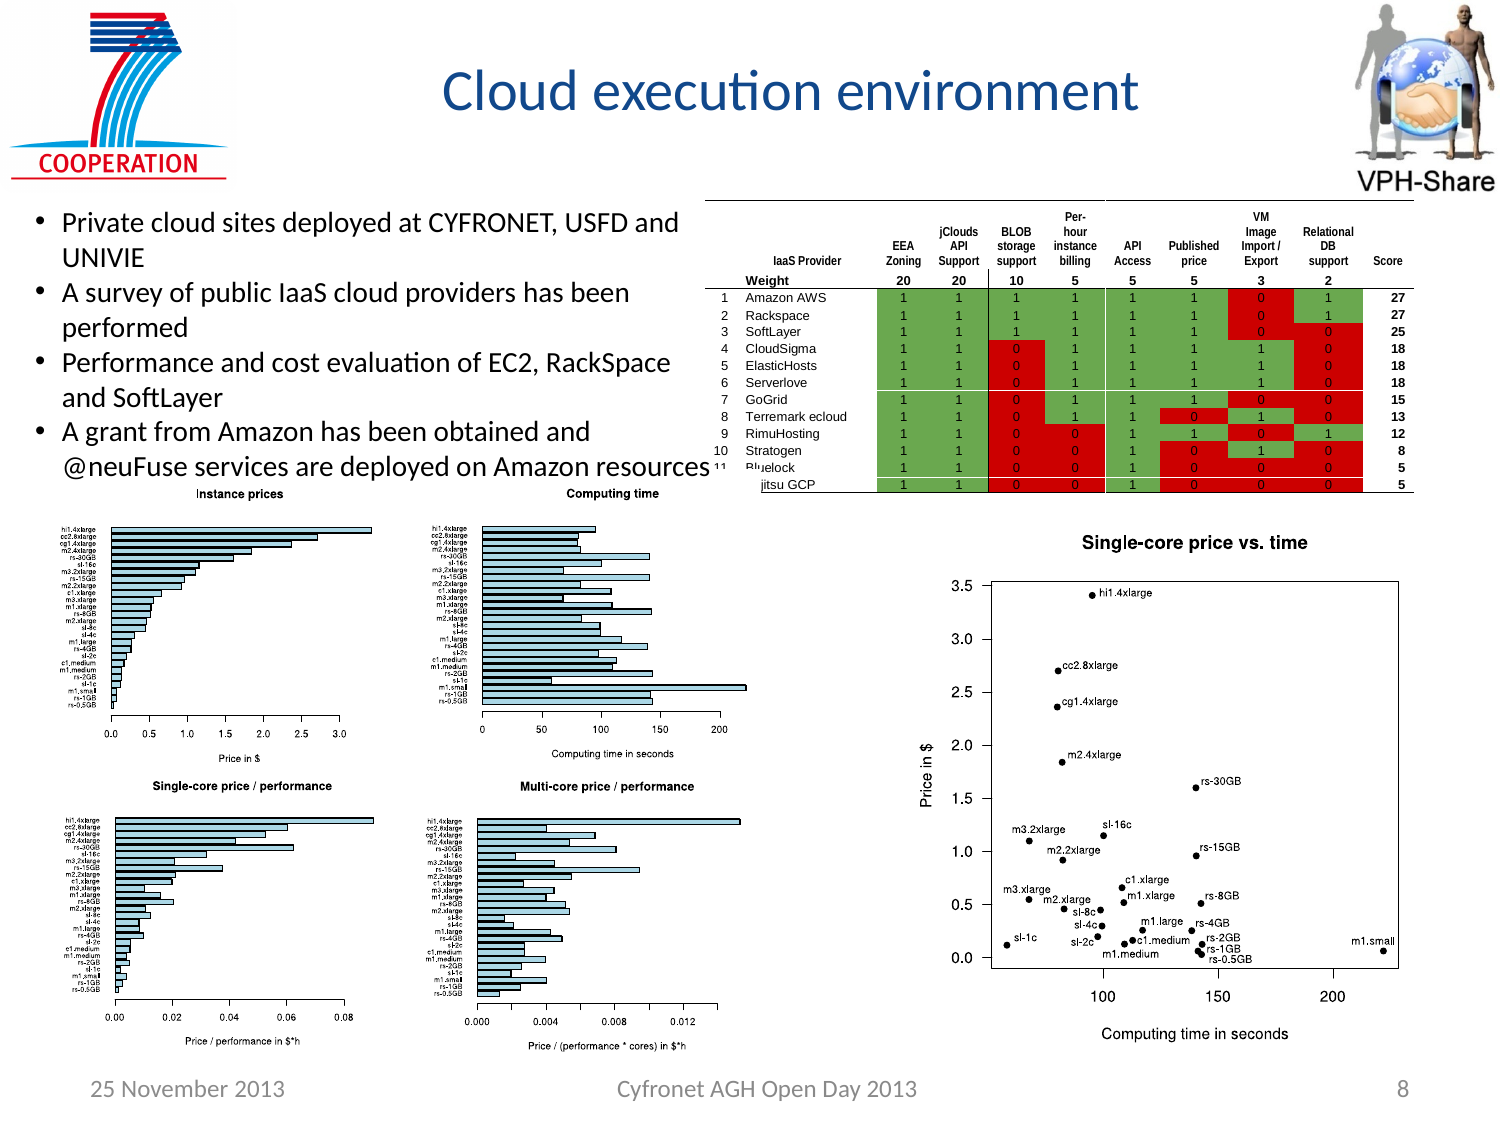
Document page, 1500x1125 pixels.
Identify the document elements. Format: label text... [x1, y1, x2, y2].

picture [1350, 0, 1500, 197]
picture [34, 468, 399, 1062]
title Cloud execution environment [218, 2, 1365, 173]
picture [905, 515, 1404, 1048]
picture [0, 0, 237, 193]
text_box Private cloud sites deployed at CYFRONET, USFD and UNIVIE A survey of public IaaS cloud providers has been performed Performance and cost evaluation of EC2, RackSpace and SoftLayer A grant from Amazon has been obtained and @neuFuse services are deployed on Amazon resources [21, 196, 727, 490]
picture [421, 199, 1447, 1067]
